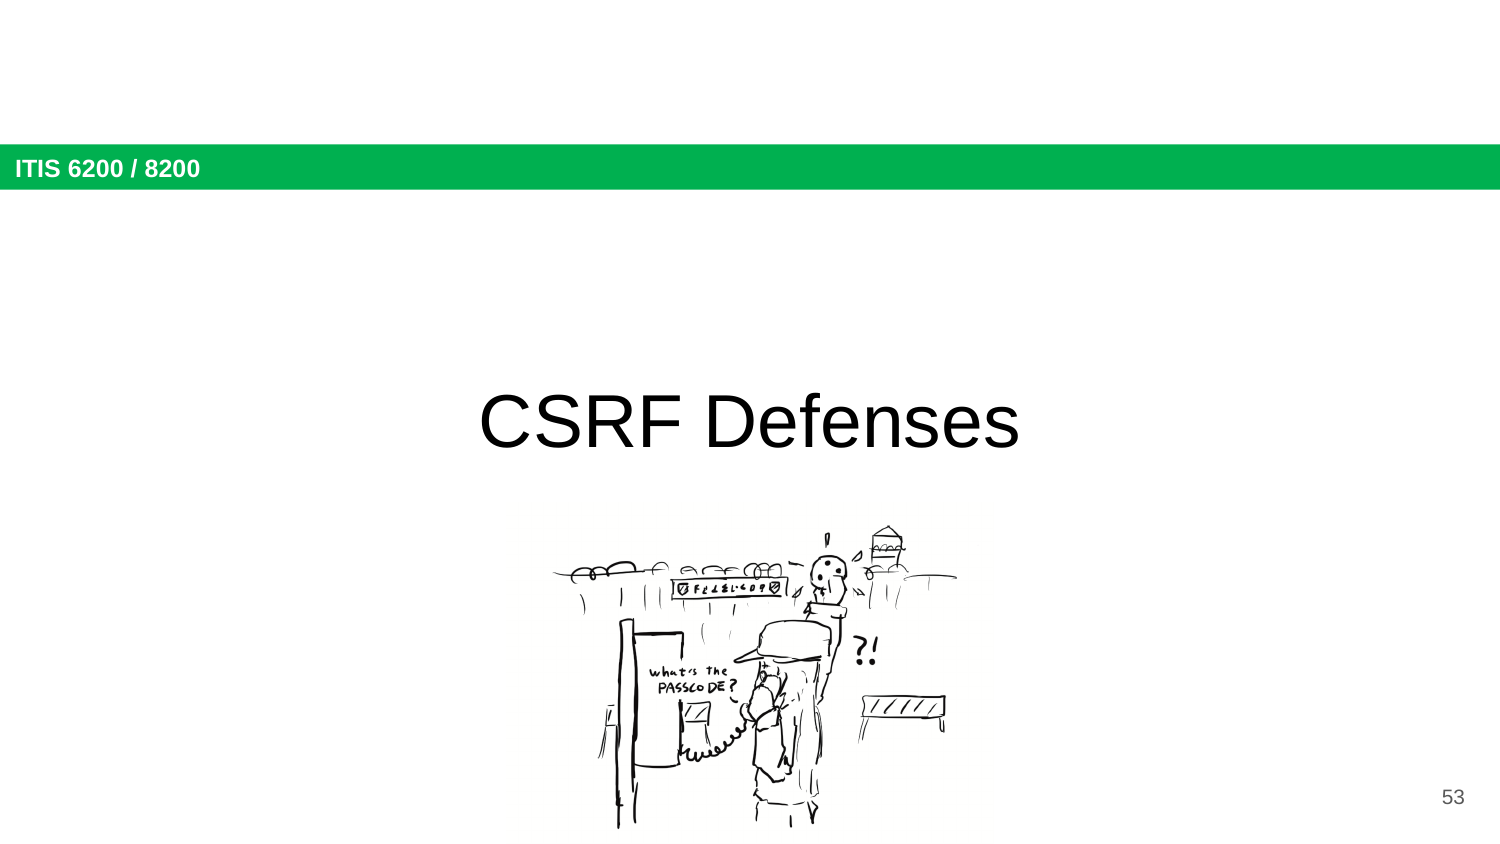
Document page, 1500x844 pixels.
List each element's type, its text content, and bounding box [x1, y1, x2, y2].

slide_number 53 [1389, 764, 1480, 830]
picture [505, 502, 994, 844]
title CSRF Defenses [51, 352, 1449, 491]
